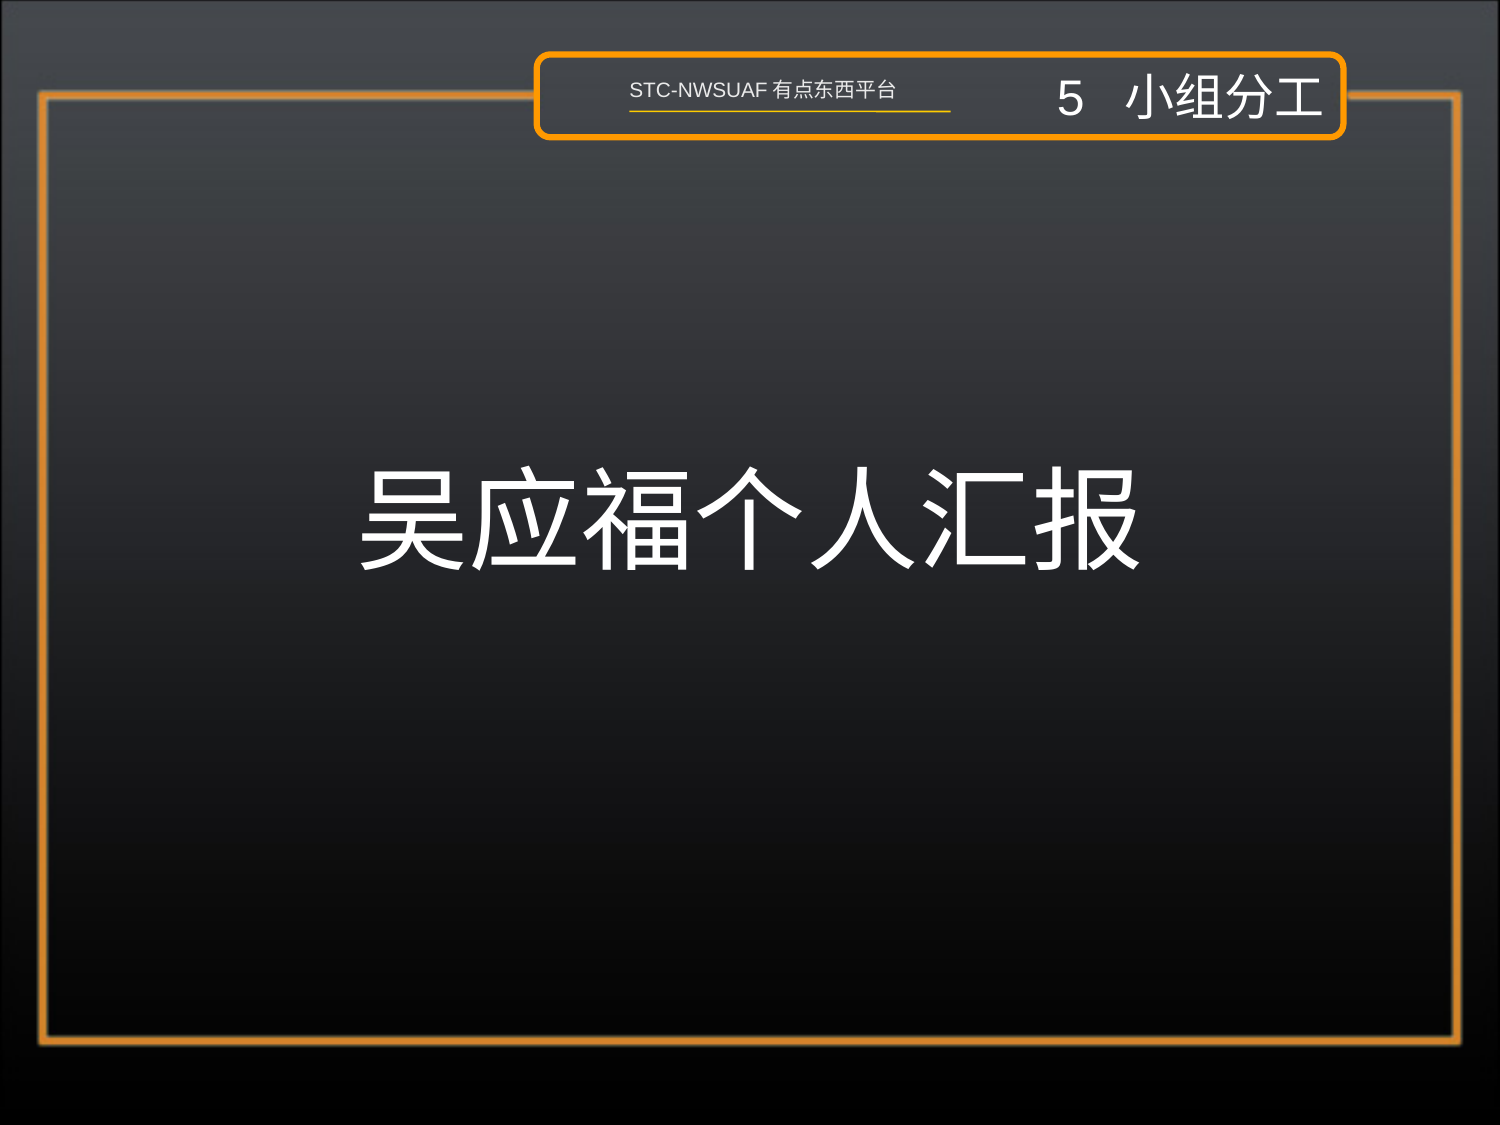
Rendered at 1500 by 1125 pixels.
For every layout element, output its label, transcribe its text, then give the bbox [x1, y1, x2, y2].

text_box 吴应福个人汇报 [341, 441, 1159, 591]
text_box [614, 68, 973, 112]
text_box 5 小组分工 [536, 54, 1344, 138]
picture [0, 0, 1500, 1125]
